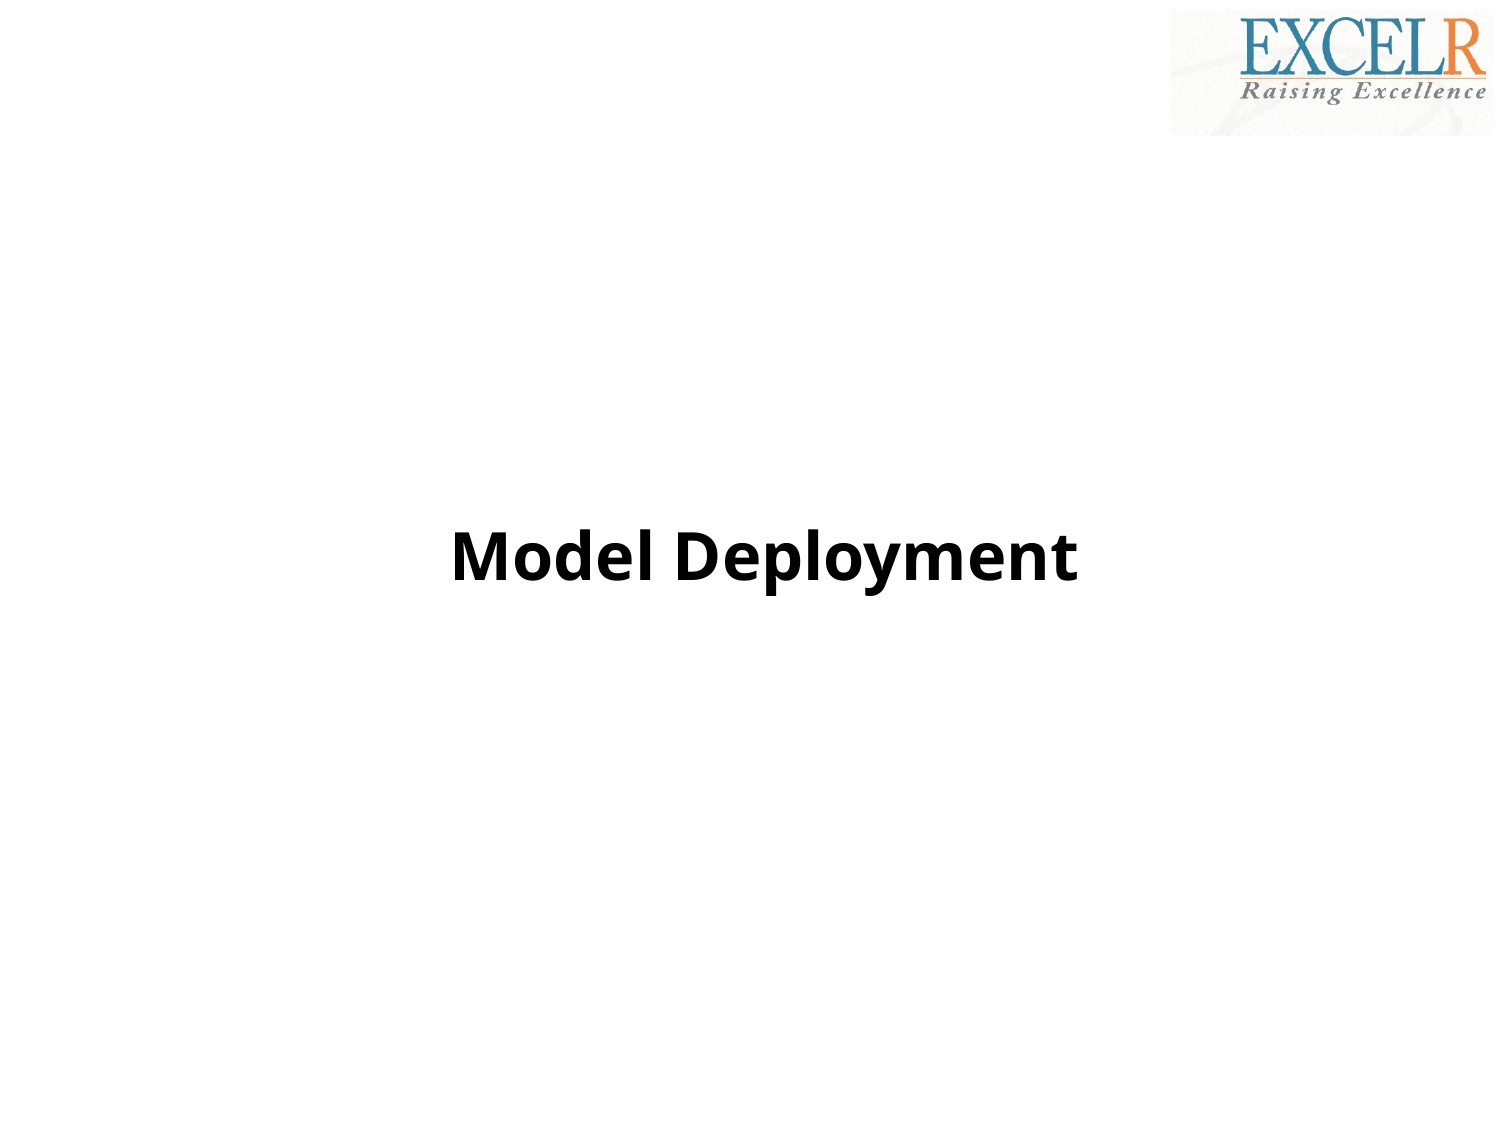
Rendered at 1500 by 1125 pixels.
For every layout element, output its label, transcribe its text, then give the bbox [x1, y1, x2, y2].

text_box Model Deployment [134, 340, 1395, 776]
picture [1169, 9, 1494, 136]
